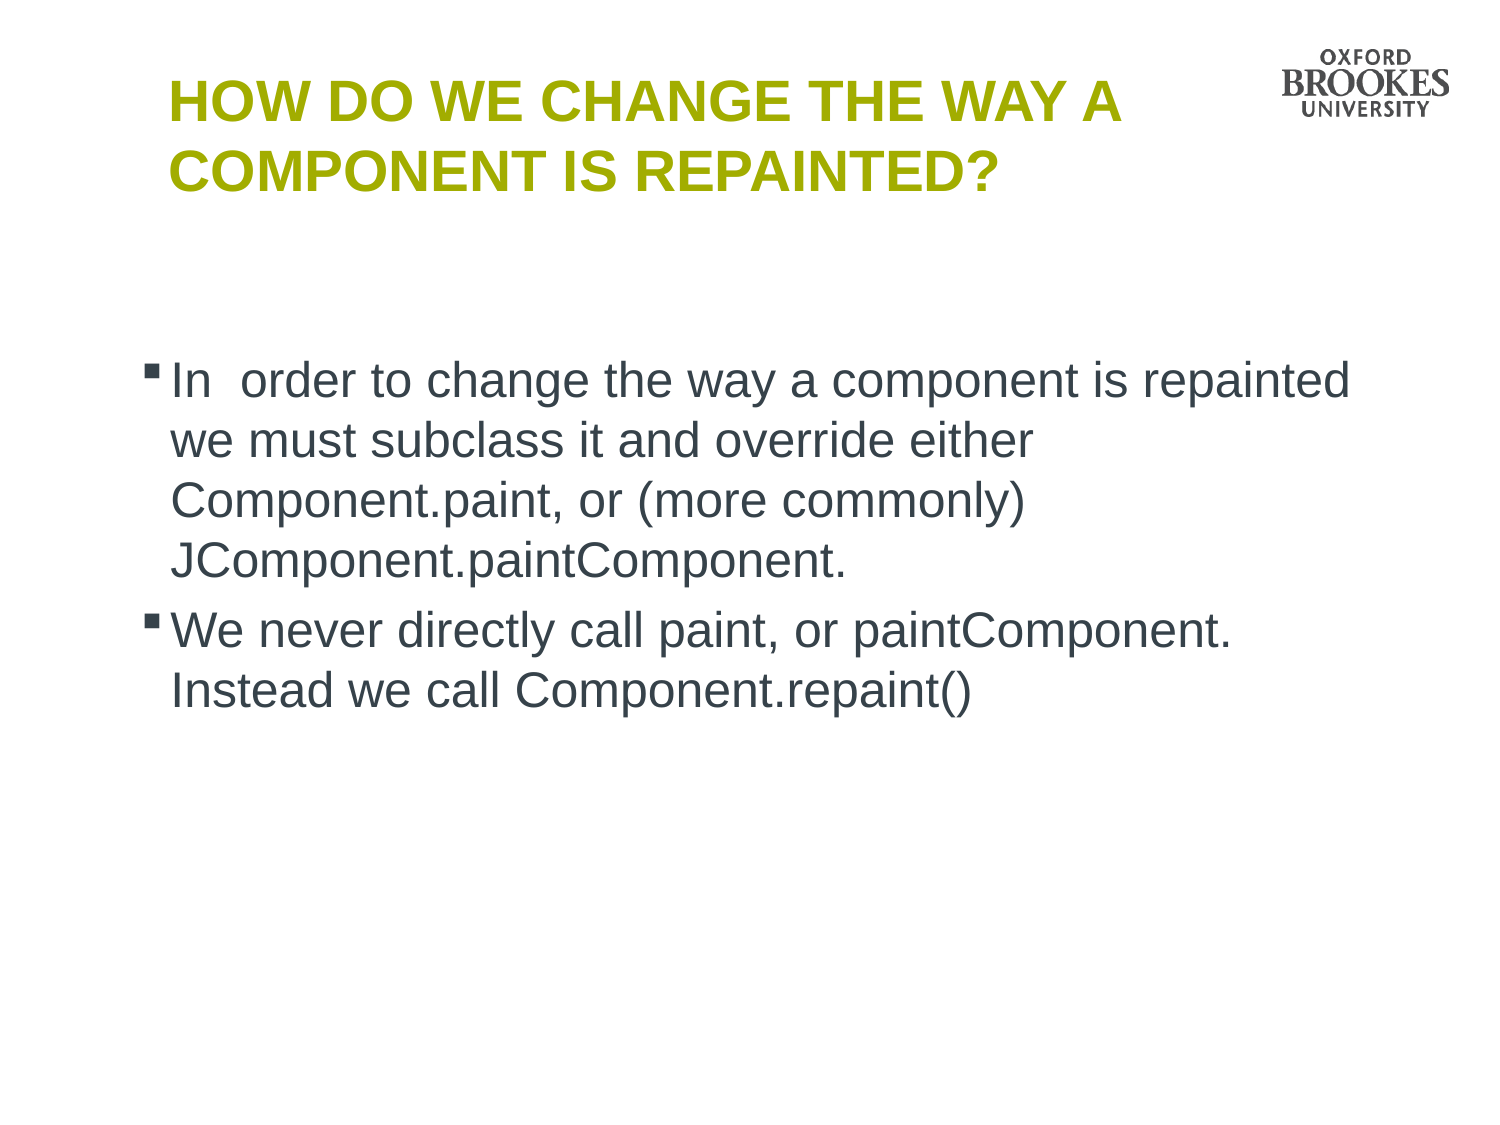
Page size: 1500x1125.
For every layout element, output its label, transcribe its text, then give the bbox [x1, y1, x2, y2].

picture [50, 49, 1449, 303]
title How do we change the way a Component is repainted? [168, 55, 1453, 211]
list In order to change the way a component is repainted we must subclass it and override either Component.paint, or (more commonly) JComponent.paintComponent. We never directly call paint, or paintComponent. Instead we call Component.repaint() [140, 339, 1426, 1006]
